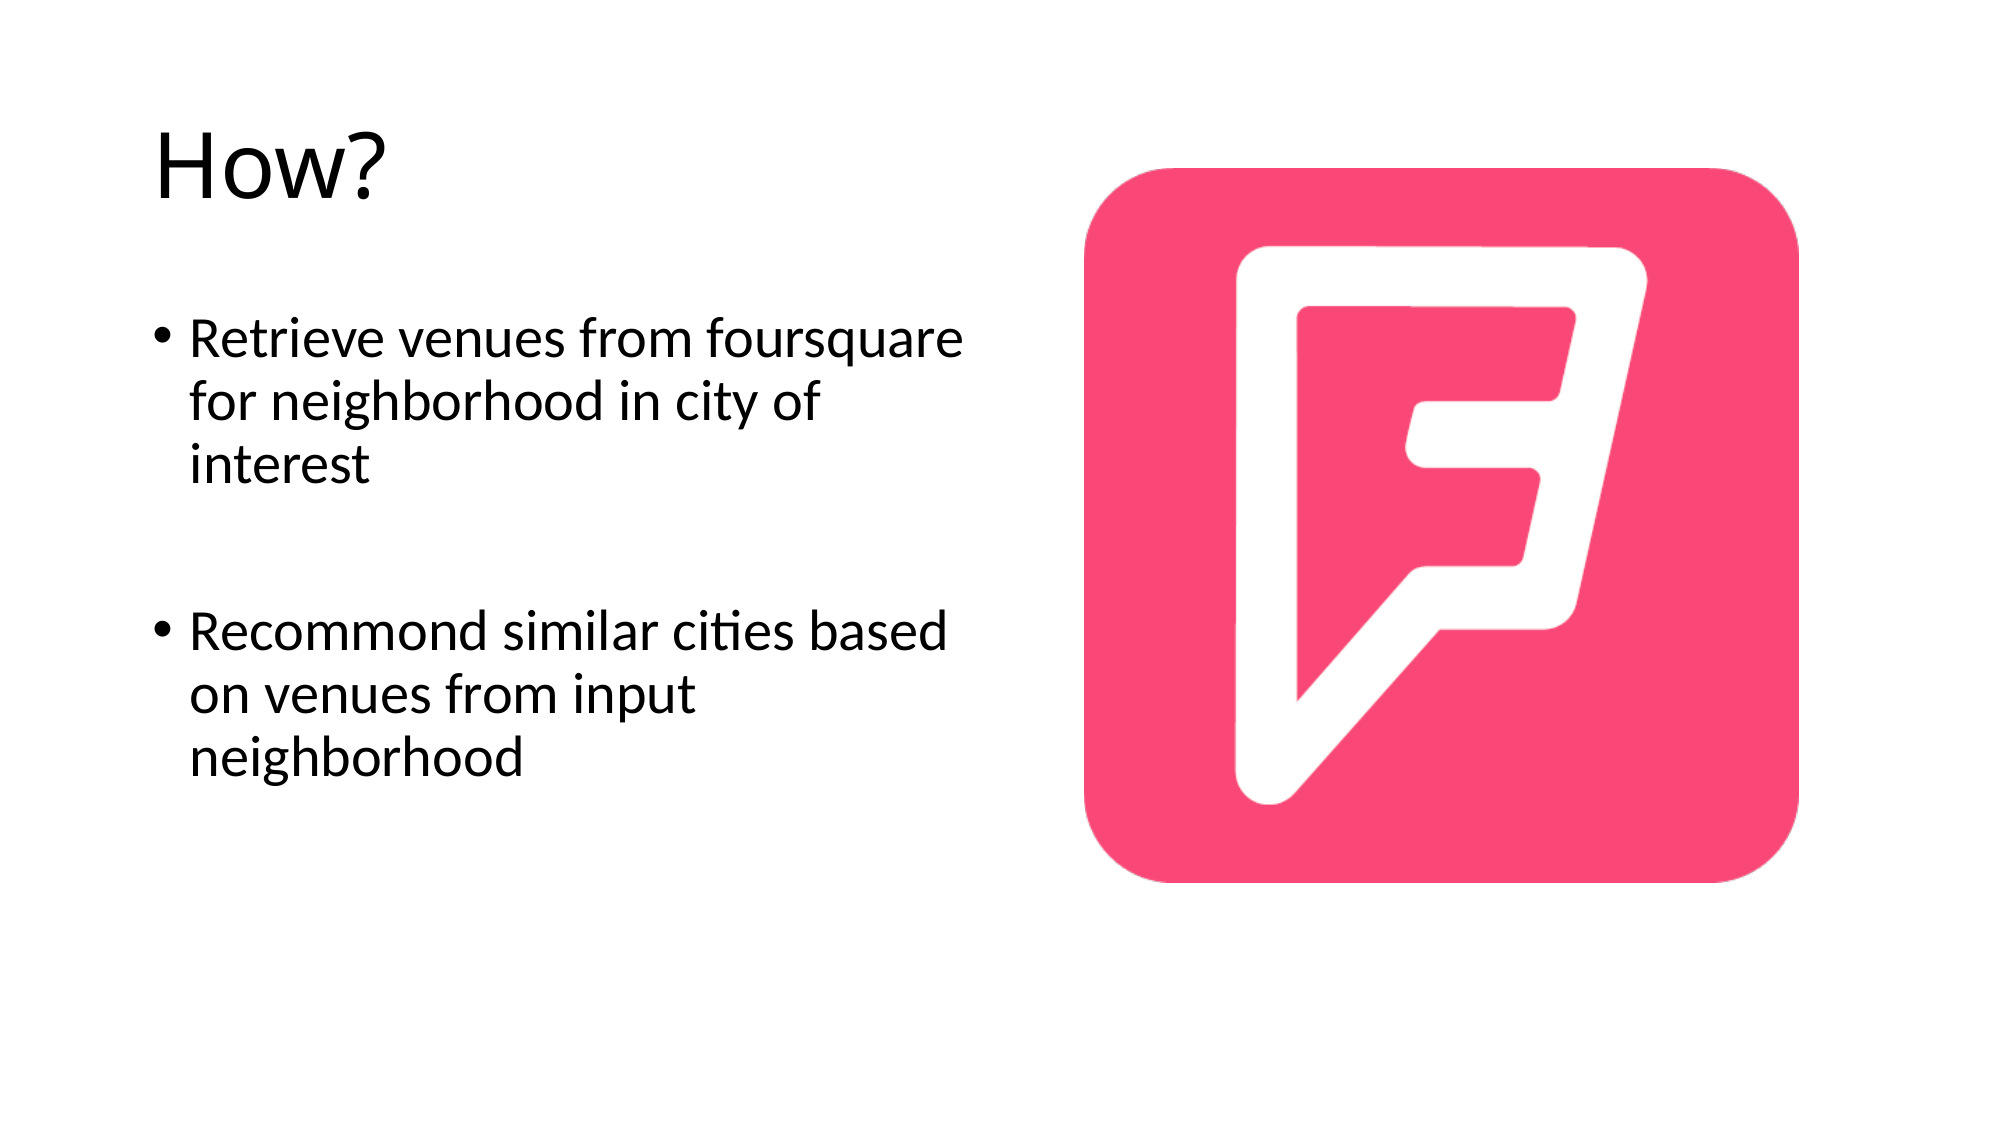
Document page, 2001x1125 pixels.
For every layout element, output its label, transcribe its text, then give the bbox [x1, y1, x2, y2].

list Retrieve venues from foursquare for neighborhood in city of interest Recommond similar cities based on venues from input neighborhood [137, 299, 988, 1014]
title How? [137, 59, 1863, 278]
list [1084, 168, 1799, 883]
